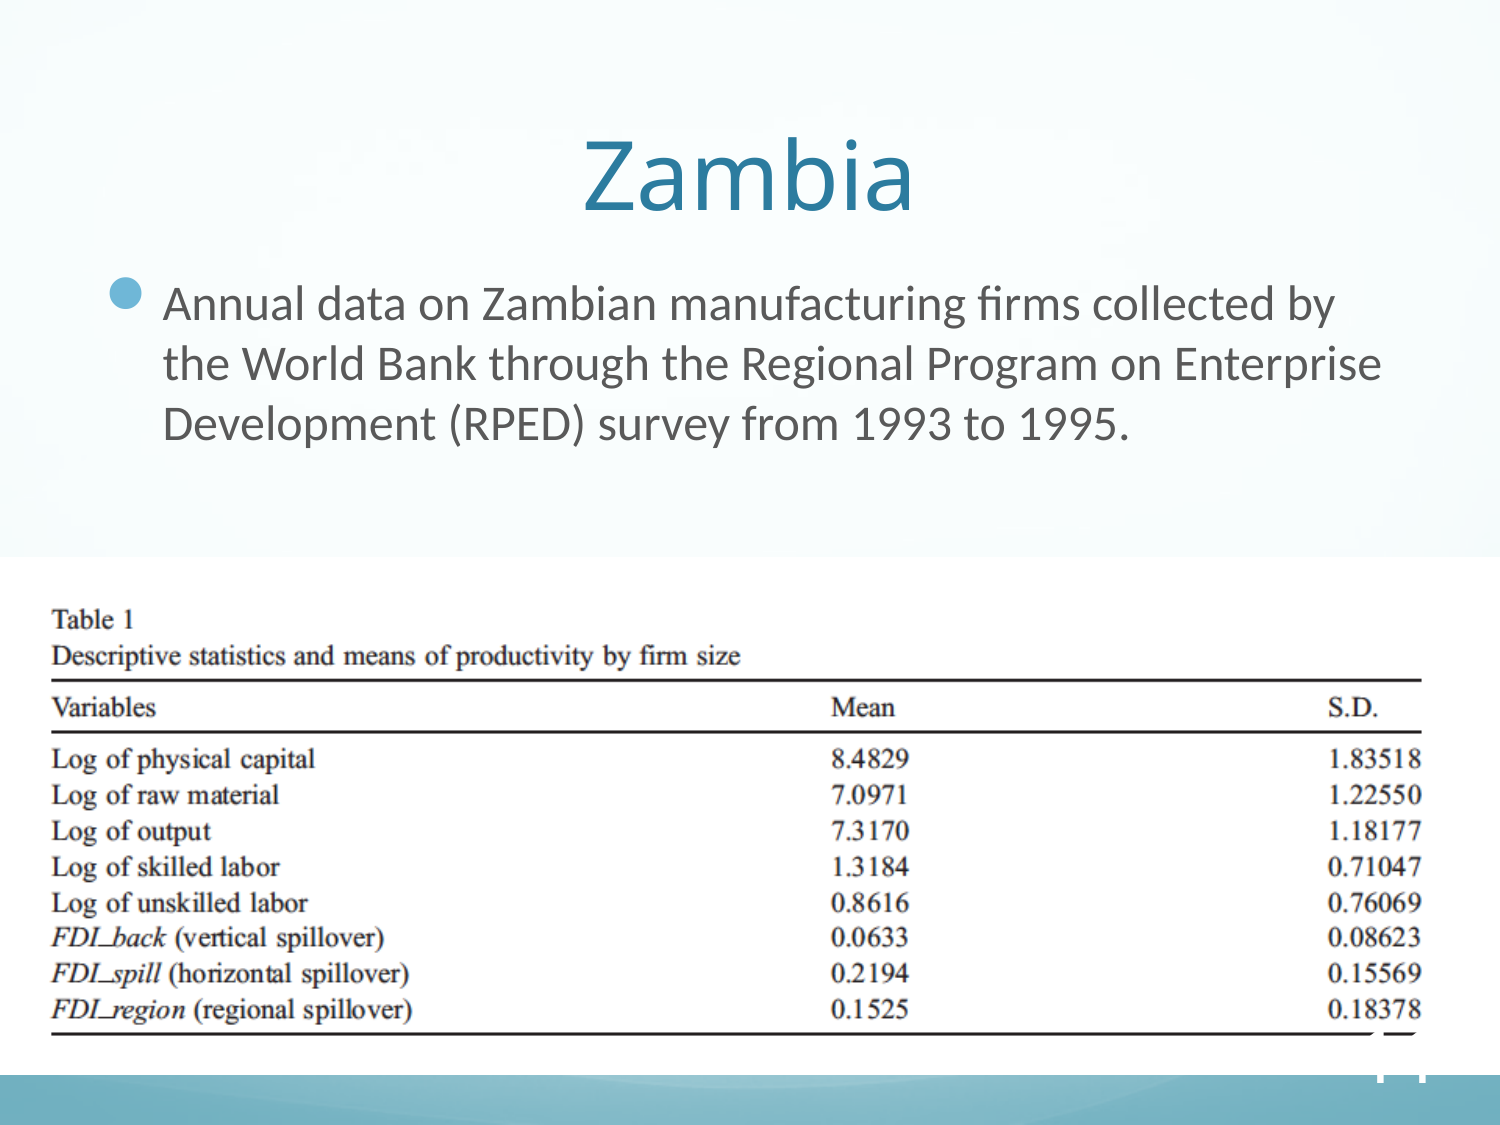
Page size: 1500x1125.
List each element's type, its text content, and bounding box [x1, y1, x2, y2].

list Annual data on Zambian manufacturing firms collected by the World Bank through the Regional Program on Enterprise Development (RPED) survey from 1993 to 1995. [90, 262, 1410, 554]
title Zambia [90, 17, 1410, 237]
picture [0, 557, 1500, 1076]
